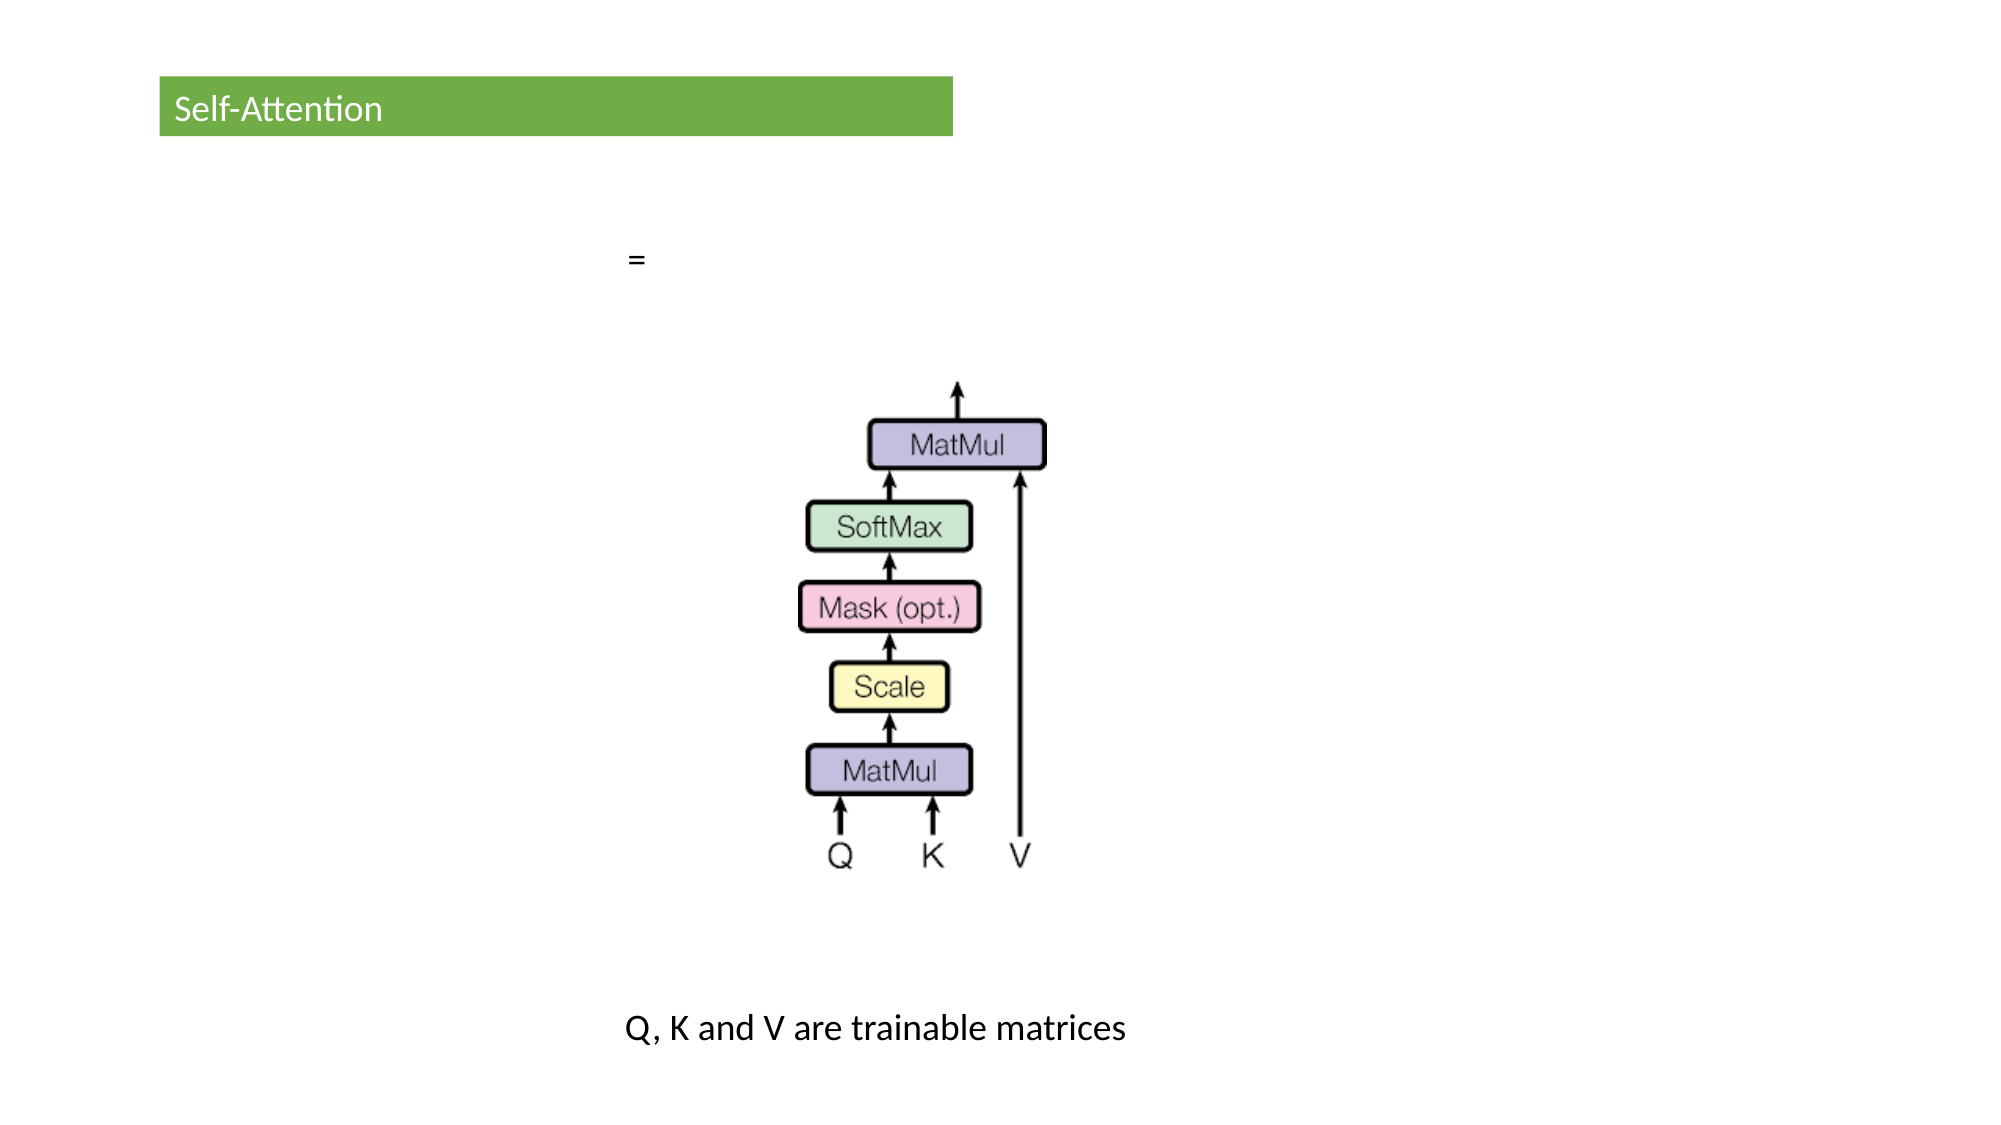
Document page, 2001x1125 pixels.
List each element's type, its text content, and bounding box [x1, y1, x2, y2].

text_box Q, K and V are trainable matrices [610, 995, 1142, 1056]
text_box Self-Attention [159, 76, 953, 137]
picture [798, 381, 1047, 878]
